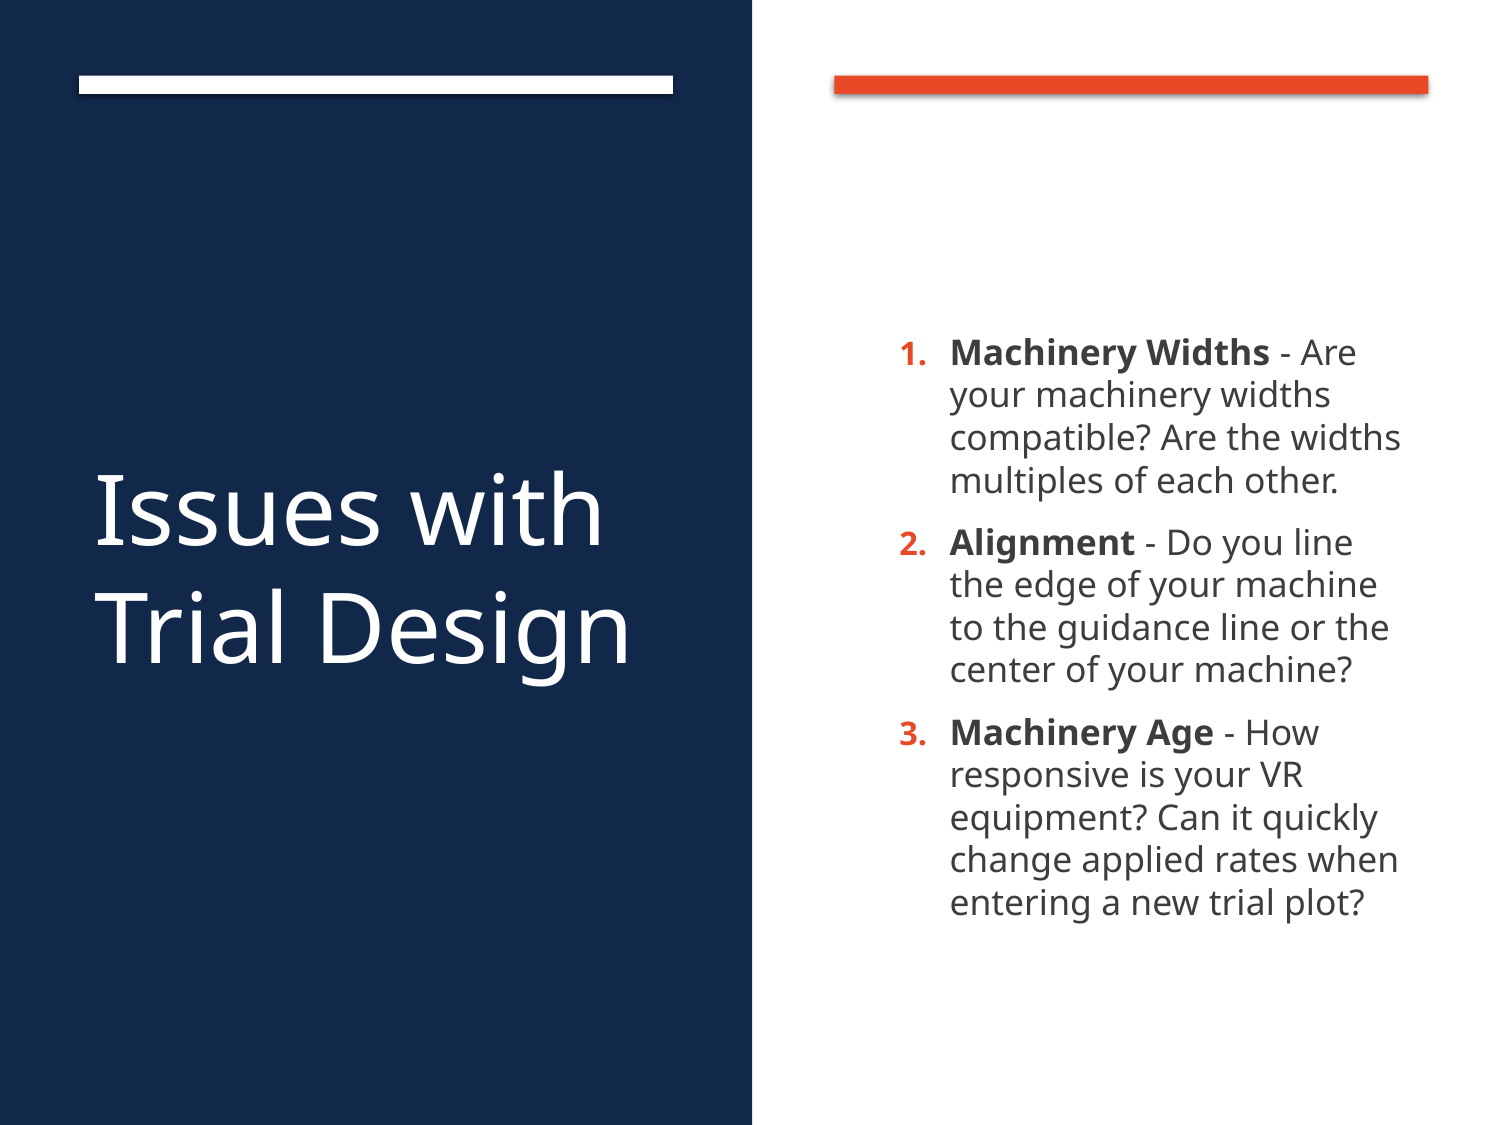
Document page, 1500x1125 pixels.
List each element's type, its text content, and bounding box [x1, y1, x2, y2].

text_box [0, 0, 754, 1125]
text_box [78, 74, 674, 95]
title Issues with Trial Design [79, 169, 673, 962]
list Machinery Widths - Are your machinery widths compatible? Are the widths multiples of each other. Alignment - Do you line the edge of your machine to the guidance line or the center of your machine? Machinery Age - How responsive is your VR equipment? Can it quickly change applied rates when entering a new trial plot? [831, 169, 1429, 962]
text_box [754, 0, 1500, 1125]
text_box [833, 74, 1429, 95]
